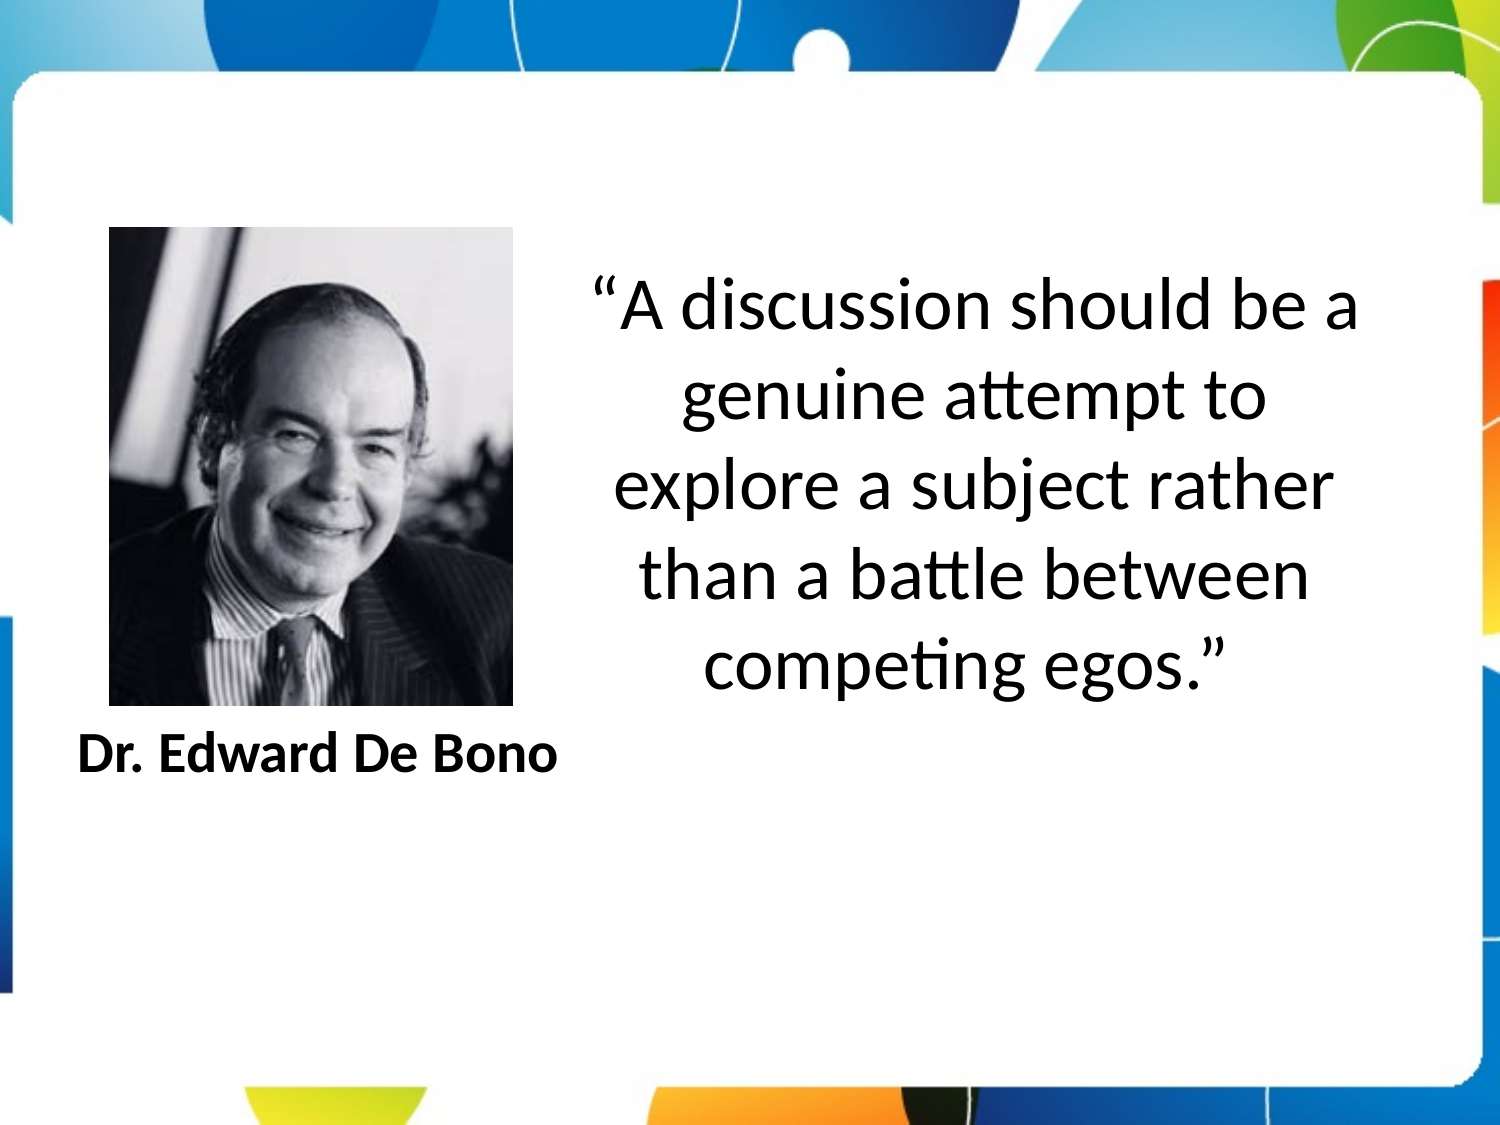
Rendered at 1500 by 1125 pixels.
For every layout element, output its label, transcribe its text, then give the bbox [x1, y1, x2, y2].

picture [0, 0, 1500, 1125]
list “A discussion should be a genuine attempt to explore a subject rather than a battle between competing egos.” [549, 174, 1400, 785]
text_box Dr. Edward De Bono [62, 707, 1297, 795]
